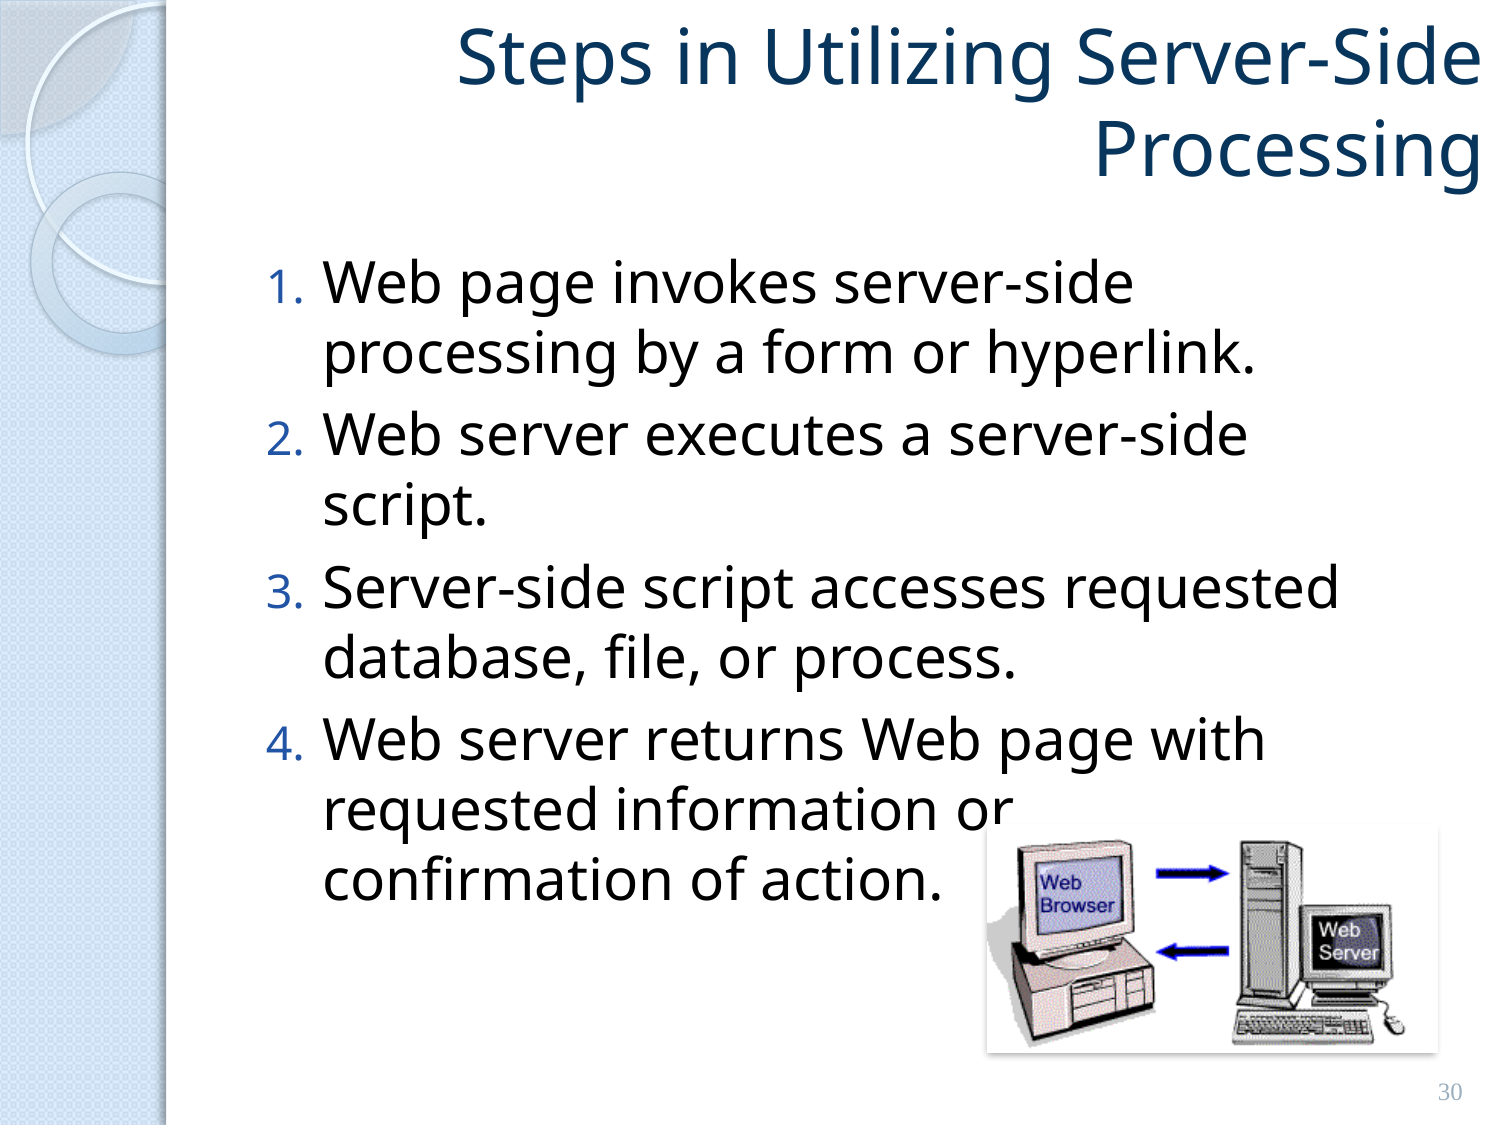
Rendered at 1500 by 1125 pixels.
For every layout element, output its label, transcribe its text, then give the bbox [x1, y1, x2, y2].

slide_number 30 [1413, 1034, 1488, 1113]
picture [987, 824, 1438, 1054]
list Web page invokes server-side processing by a form or hyperlink. Web server executes a server-side script. Server-side script accesses requested database, file, or process. Web server returns Web page with requested information or confirmation of action. [237, 237, 1375, 875]
title Steps in Utilizing Server-Side Processing [112, 0, 1500, 200]
